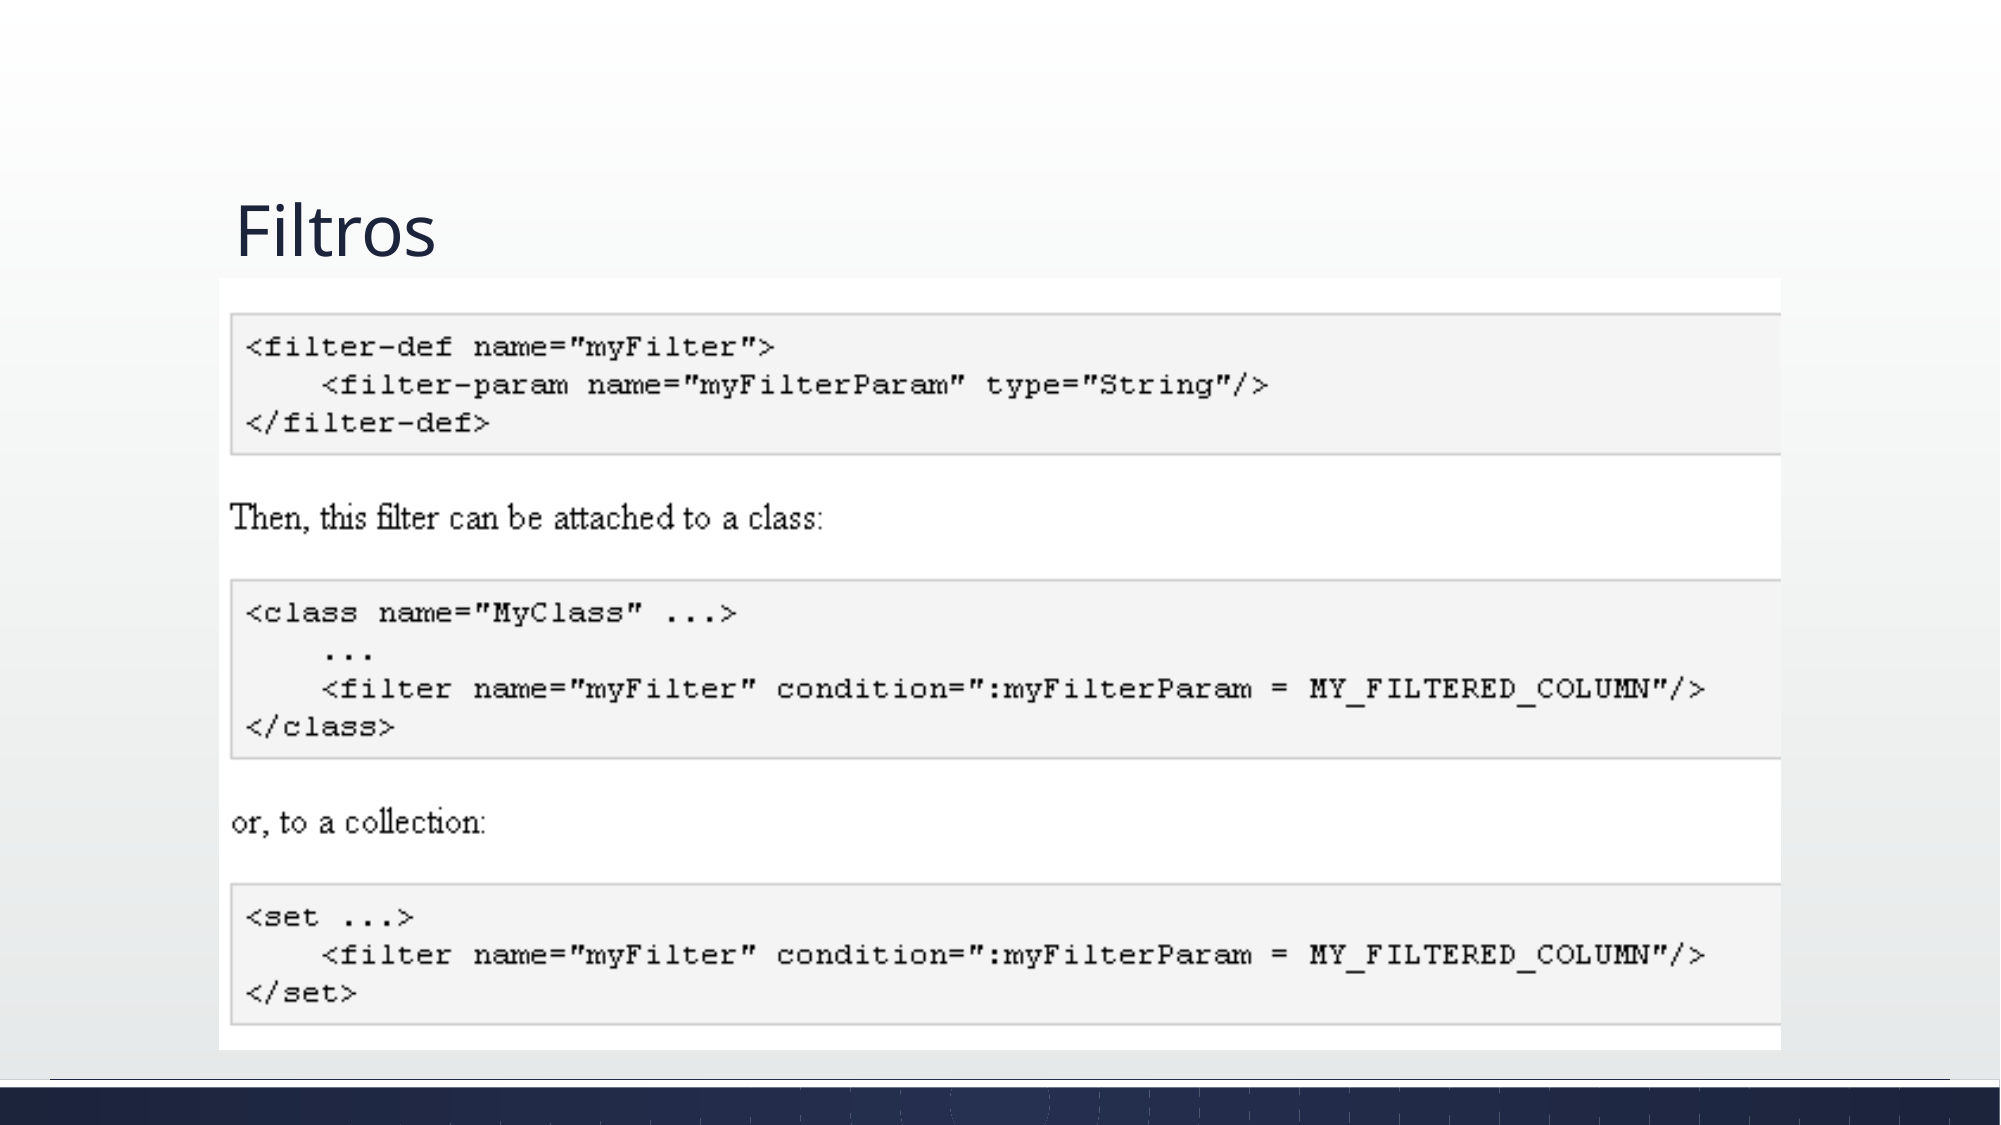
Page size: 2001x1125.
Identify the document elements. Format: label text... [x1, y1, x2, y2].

picture [219, 278, 1781, 1050]
title Filtros [219, 76, 1780, 278]
